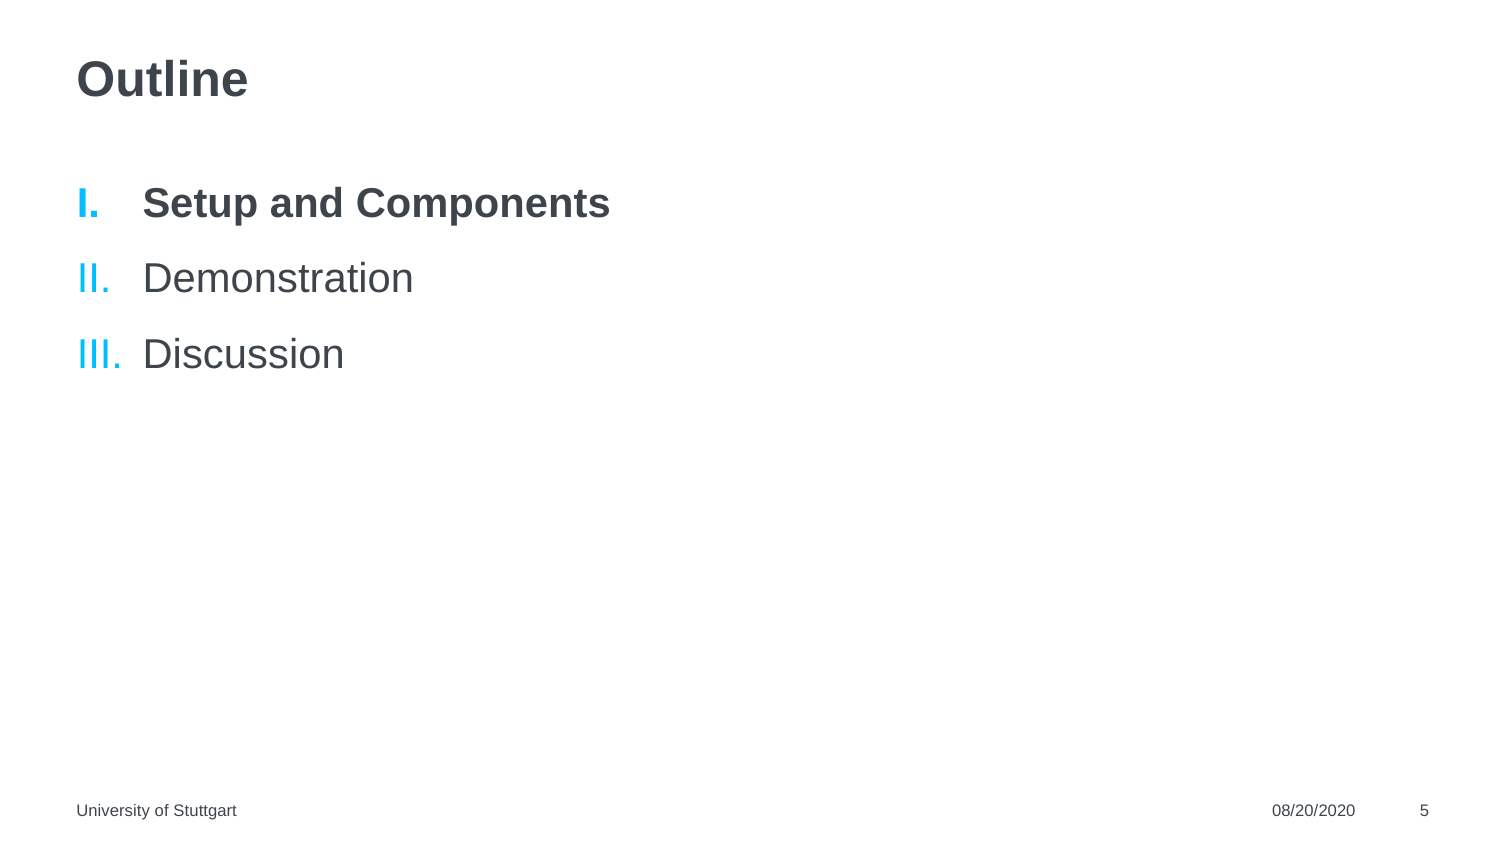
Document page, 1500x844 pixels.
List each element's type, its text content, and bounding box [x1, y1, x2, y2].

list Setup and Components Demonstration Discussion [76, 165, 1430, 774]
slide_number 5 [1392, 799, 1430, 821]
title Outline [76, 53, 1430, 95]
footer University of Stuttgart [76, 799, 1072, 821]
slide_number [1272, 799, 1360, 821]
